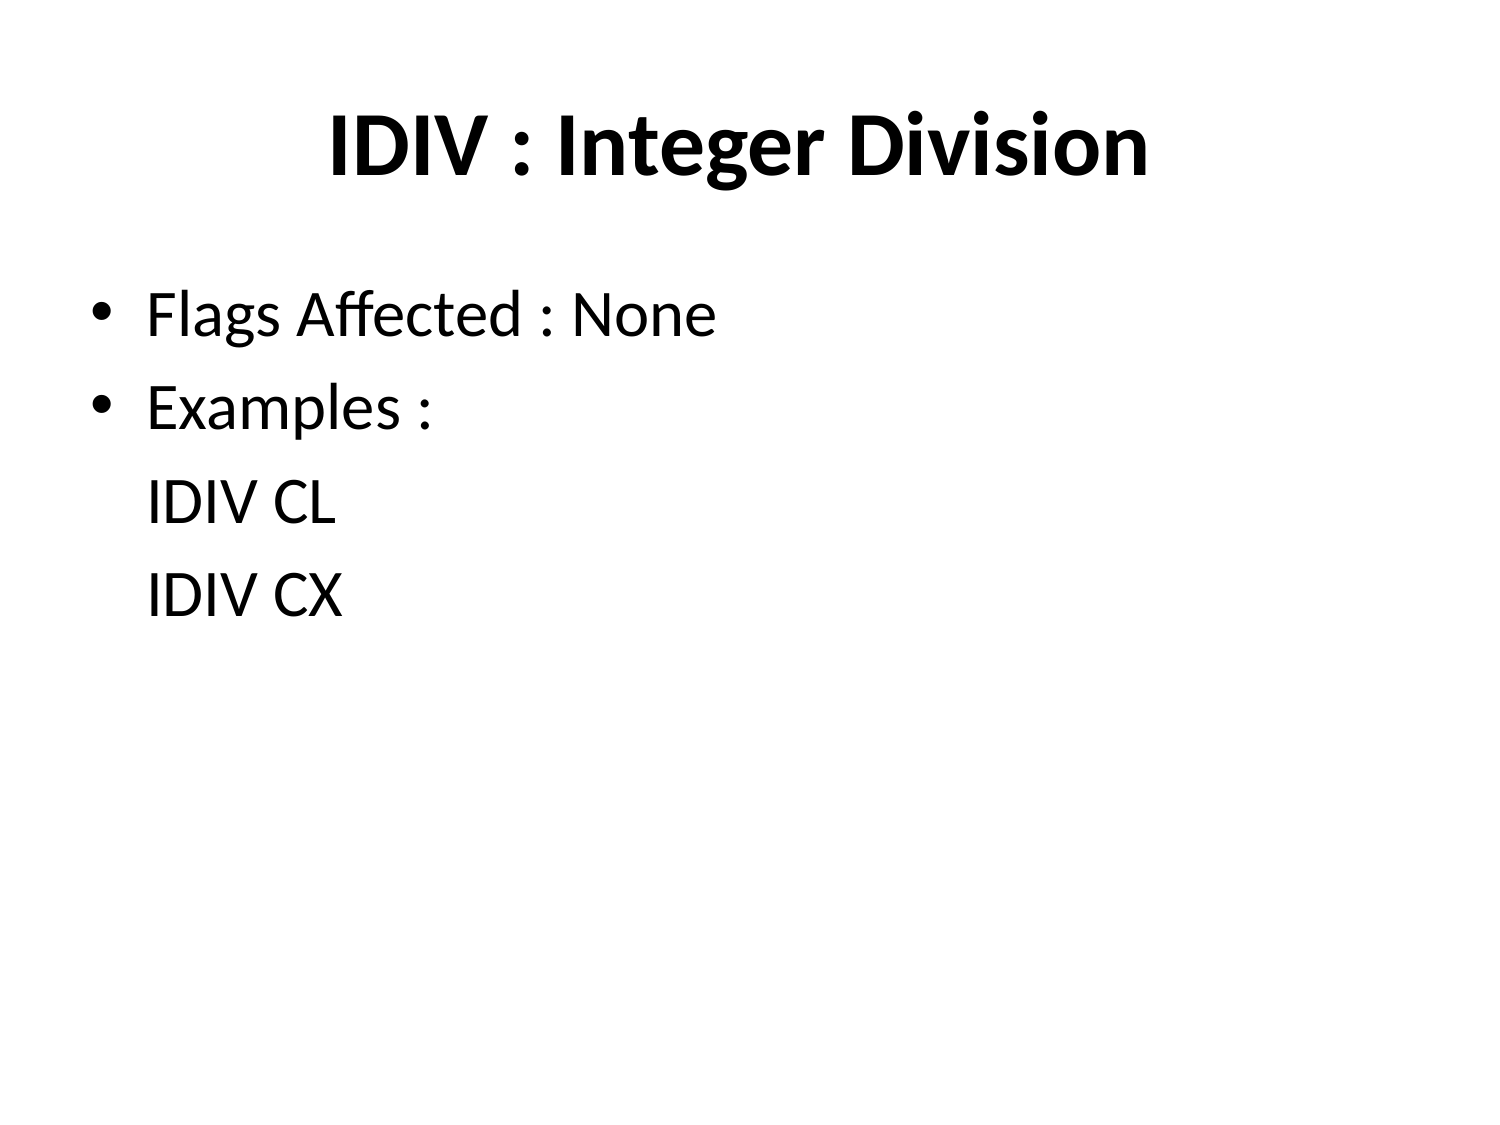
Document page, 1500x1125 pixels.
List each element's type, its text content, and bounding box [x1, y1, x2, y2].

title IDIV : Integer Division [75, 45, 1425, 233]
list Flags Affected : None Examples : IDIV CL IDIV CX [75, 262, 1425, 1005]
